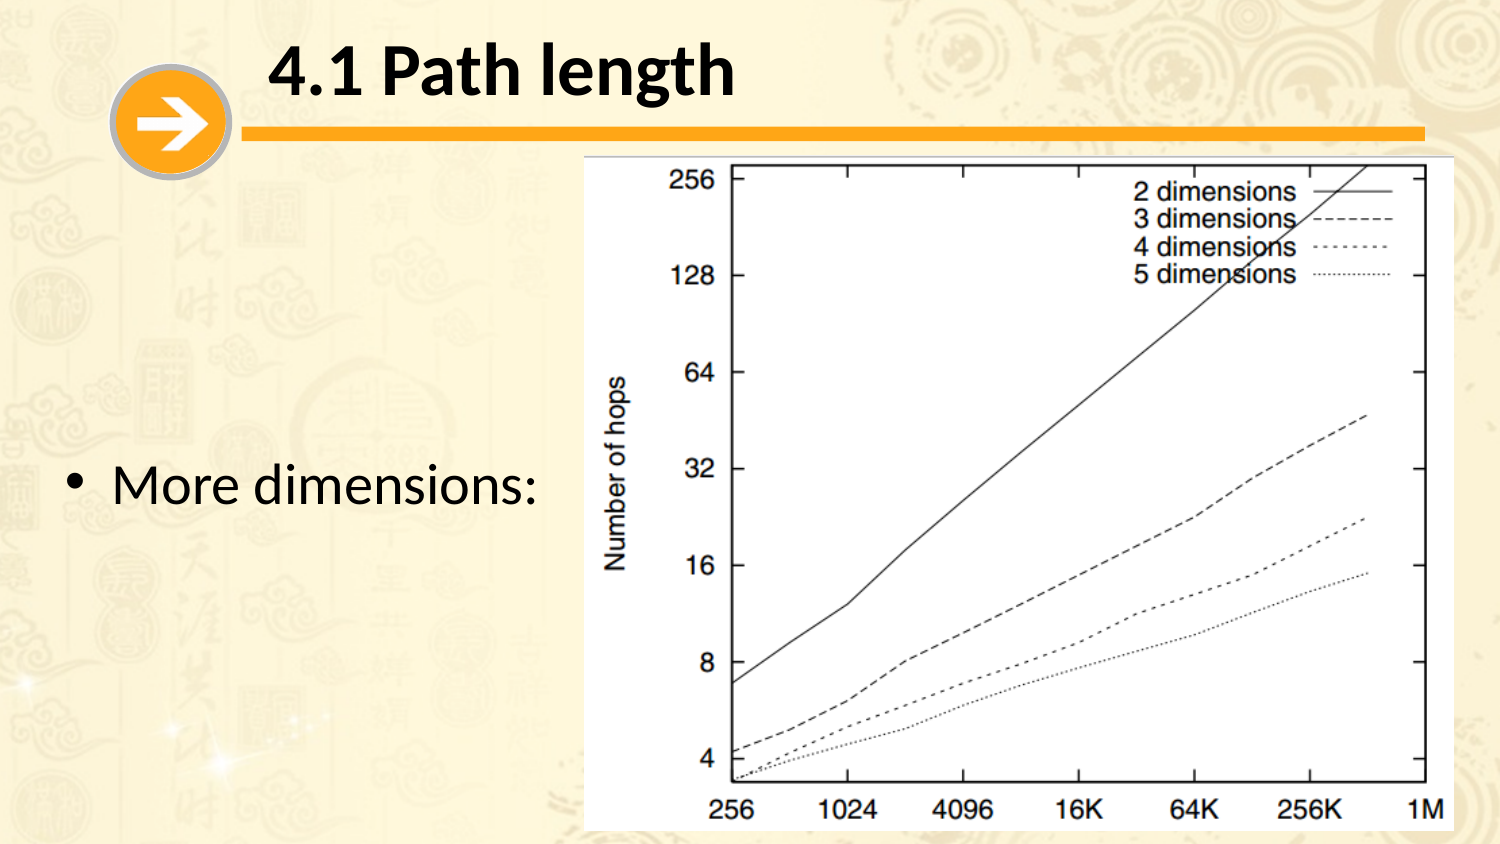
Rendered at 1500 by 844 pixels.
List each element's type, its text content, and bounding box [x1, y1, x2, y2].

text_box 4.1 Path length [253, 12, 753, 118]
text_box More dimensions: [50, 438, 555, 524]
text_box [241, 126, 1426, 142]
picture [0, 0, 1500, 844]
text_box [110, 65, 229, 178]
